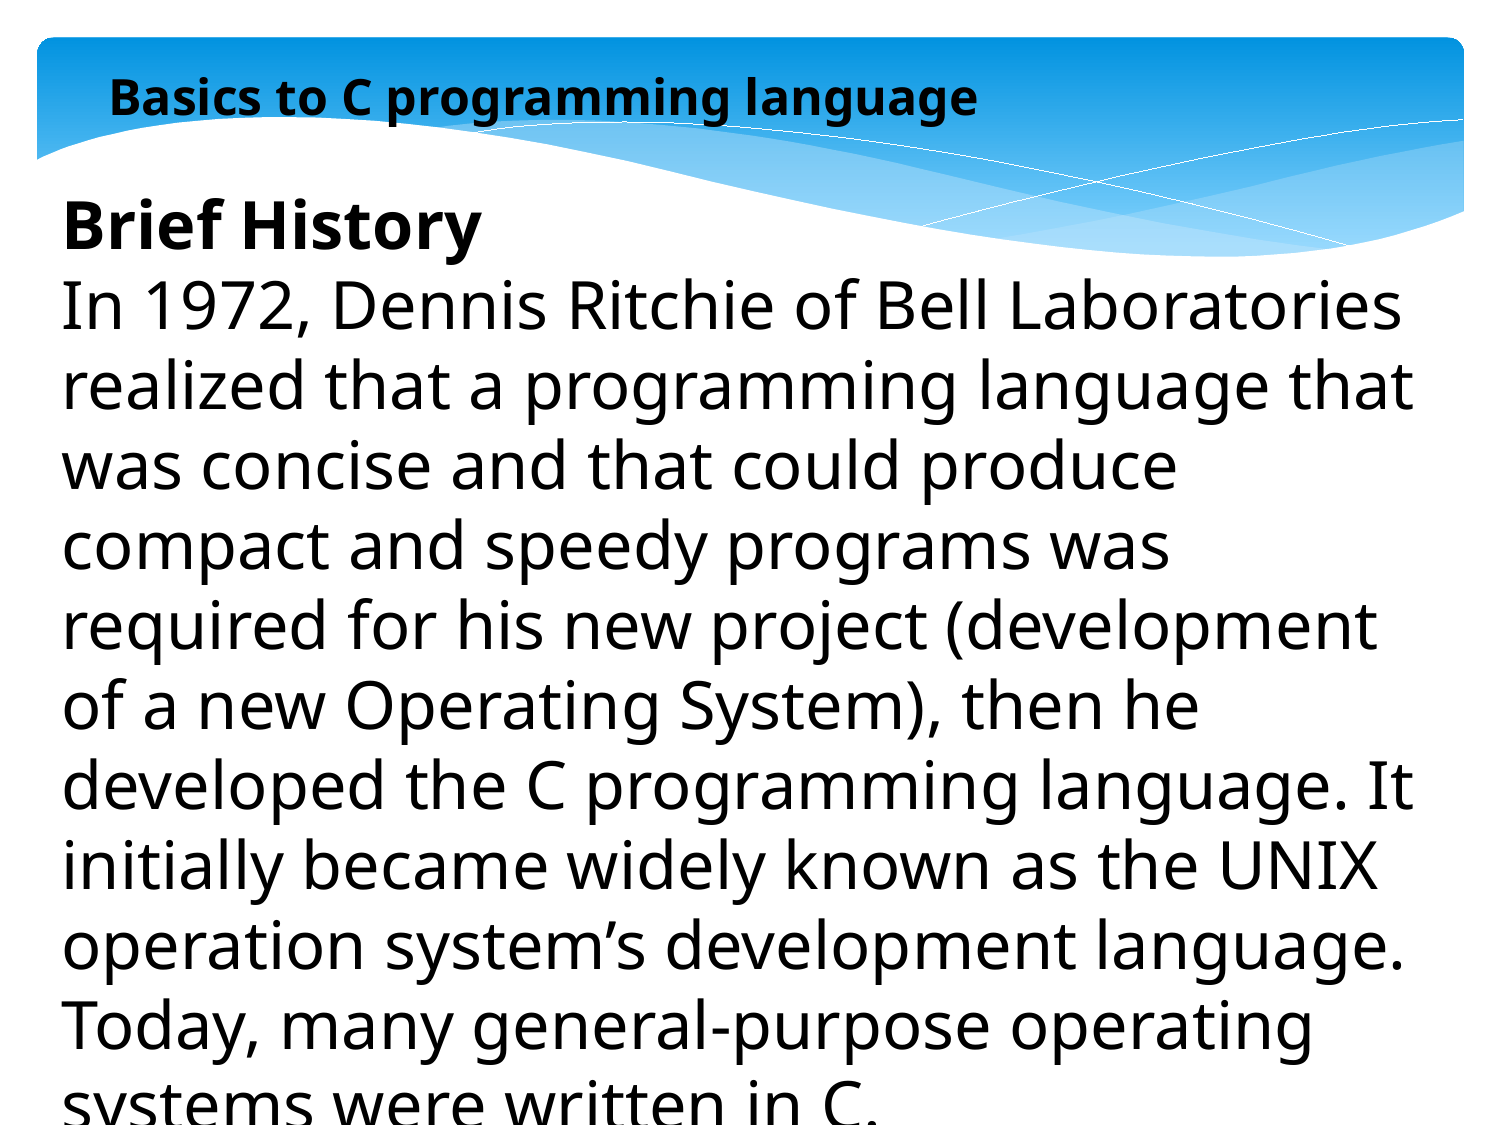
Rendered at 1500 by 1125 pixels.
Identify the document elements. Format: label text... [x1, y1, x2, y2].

text_box Brief History In 1972, Dennis Ritchie of Bell Laboratories realized that a programming language that was concise and that could produce compact and speedy programs was required for his new project (development of a new Operating System), then he developed the C programming language. It initially became widely known as the UNIX operation system’s development language. Today, many general-purpose operating systems were written in C. [46, 175, 1465, 1125]
text_box Basics to C programming language [93, 58, 1430, 194]
